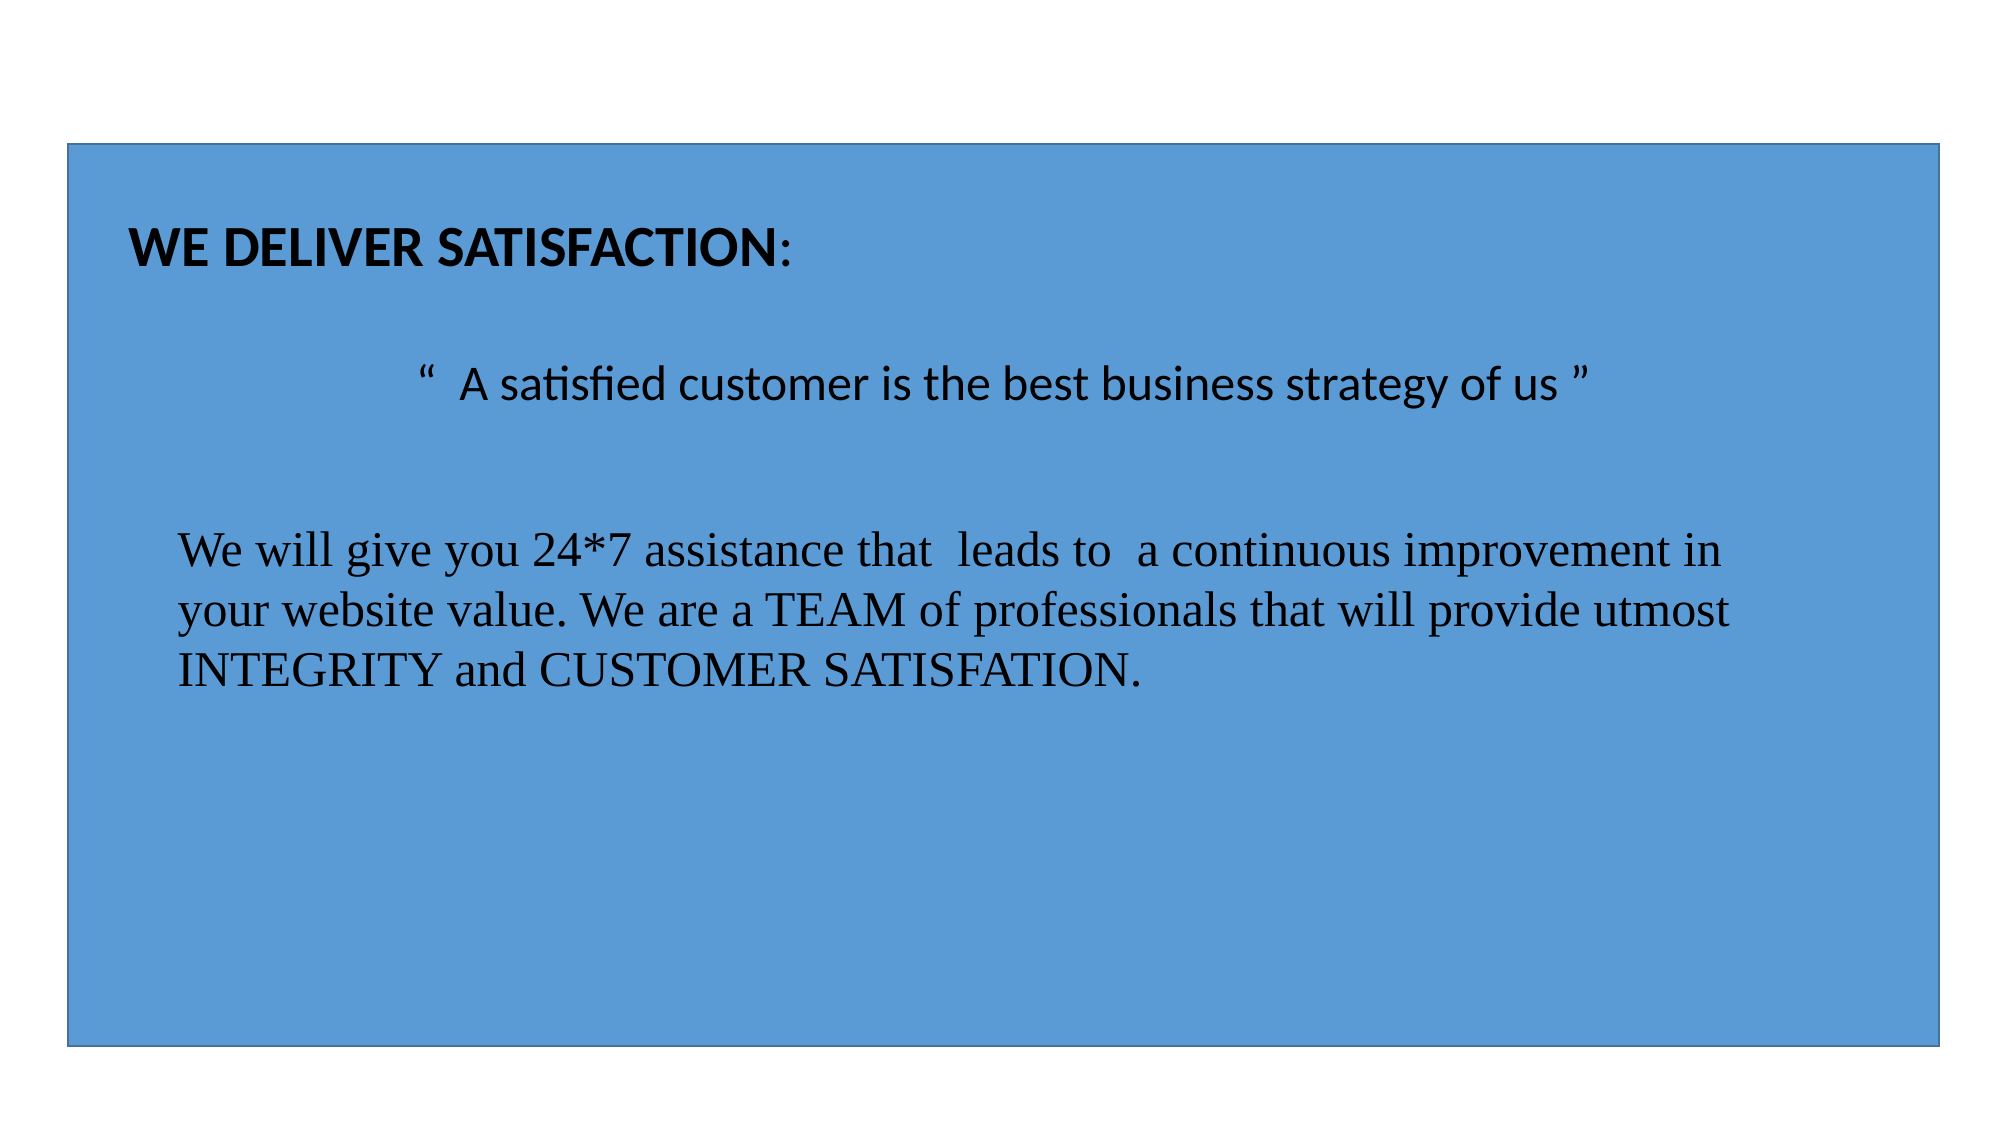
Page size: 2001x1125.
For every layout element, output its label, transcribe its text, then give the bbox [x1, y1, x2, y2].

text_box WE DELIVER SATISFACTION: [114, 200, 867, 286]
text_box [67, 143, 1940, 1047]
text_box We will give you 24*7 assistance that leads to a continuous improvement in your website value. We are a TEAM of professionals that will provide utmost INTEGRITY and CUSTOMER SATISFATION. [162, 508, 1834, 704]
text_box “ A satisfied customer is the best business strategy of us ” [329, 343, 1678, 419]
